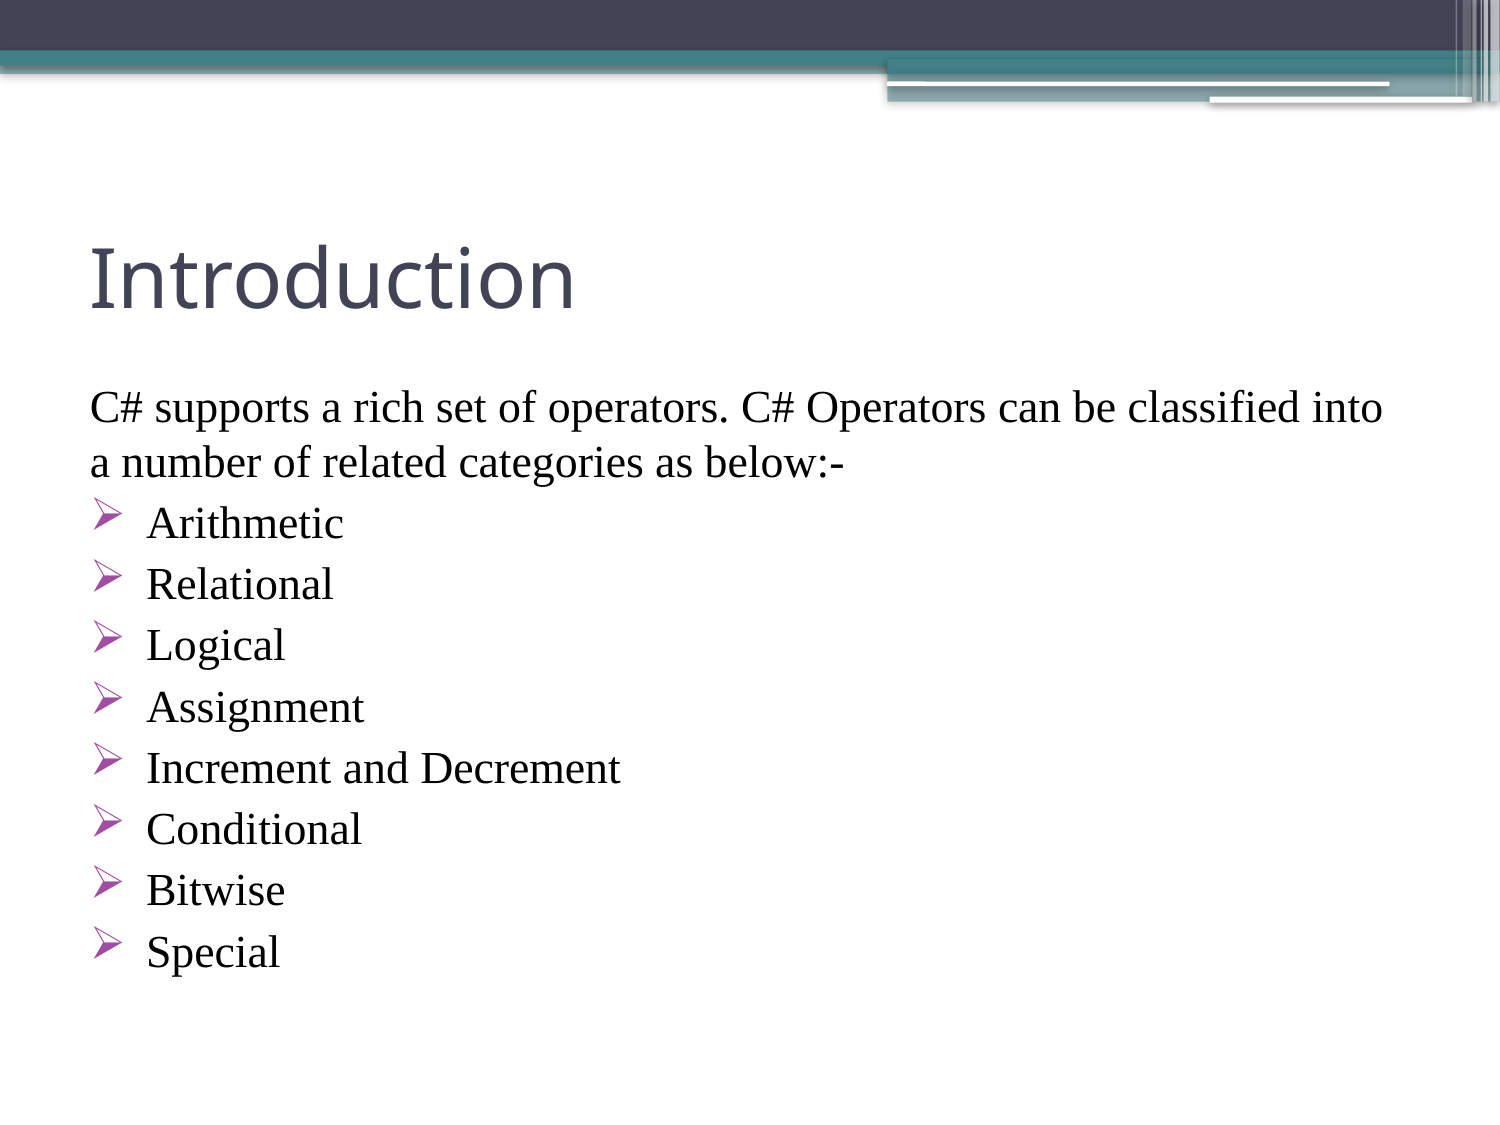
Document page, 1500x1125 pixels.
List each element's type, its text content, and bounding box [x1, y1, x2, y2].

title Introduction [75, 187, 1425, 363]
list C# supports a rich set of operators. C# Operators can be classified into a number of related categories as below:- Arithmetic Relational Logical Assignment Increment and Decrement Conditional Bitwise Special [75, 368, 1425, 1079]
